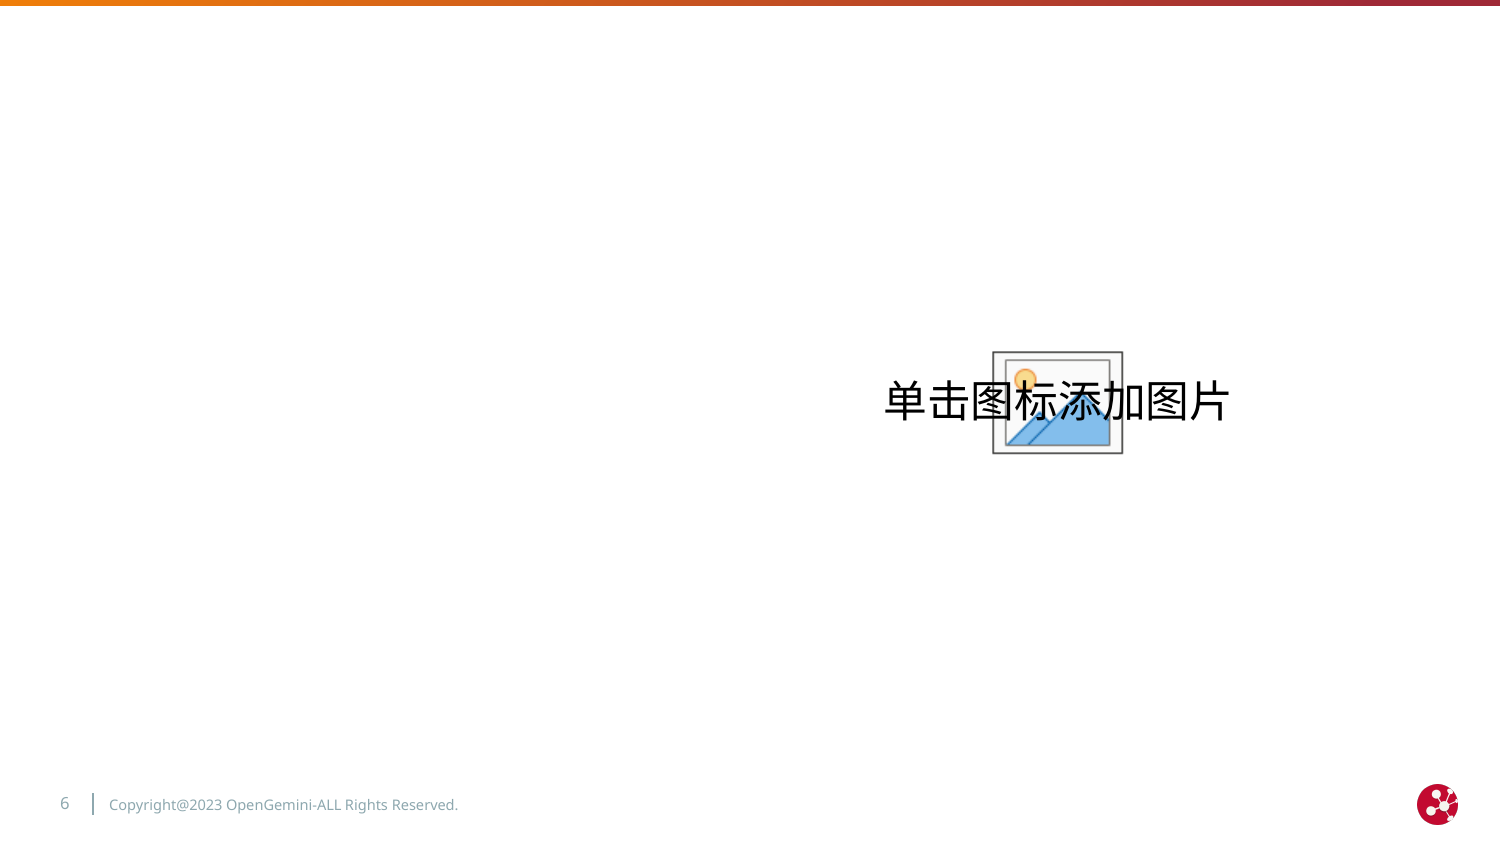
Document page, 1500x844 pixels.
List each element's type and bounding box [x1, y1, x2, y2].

picture [1417, 784, 1458, 825]
picture [774, 223, 1343, 583]
